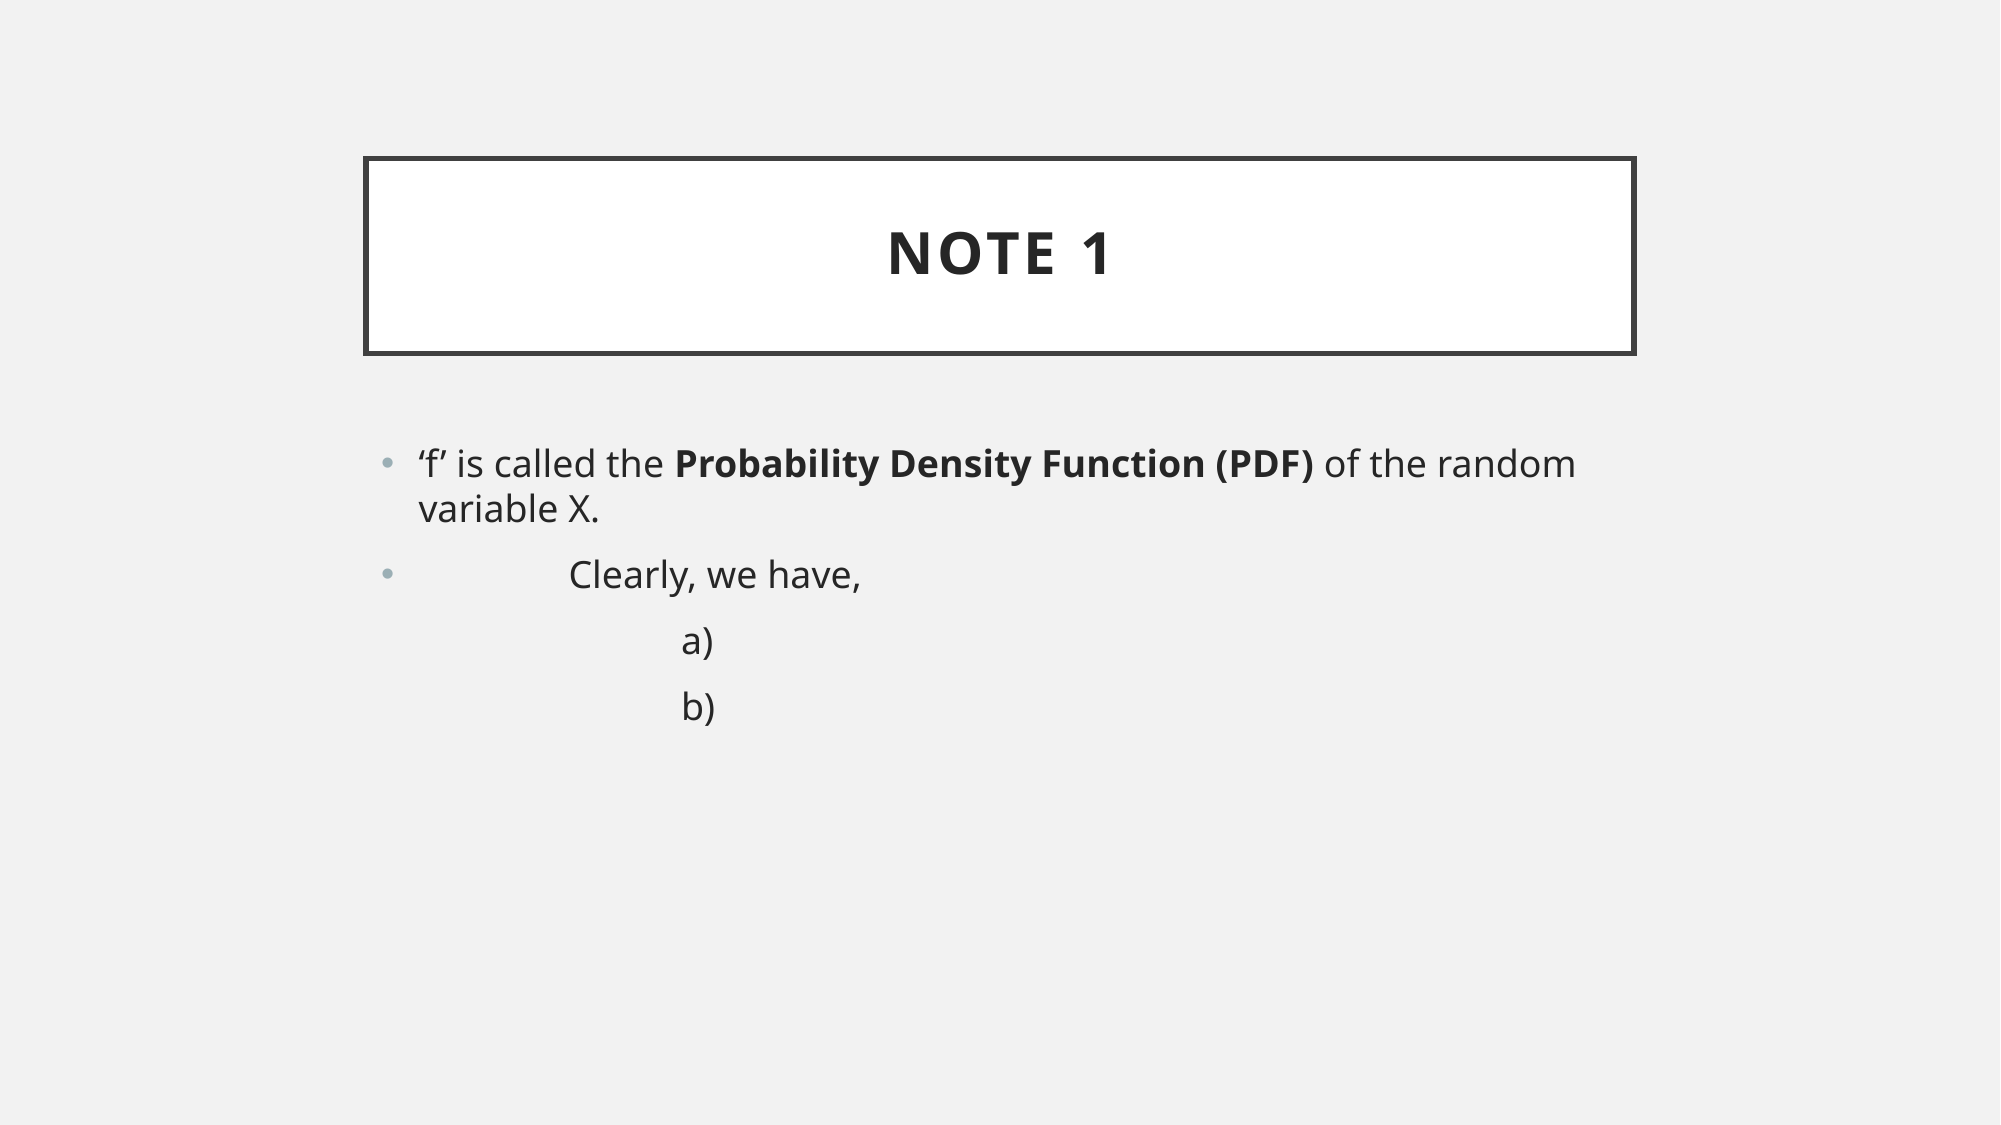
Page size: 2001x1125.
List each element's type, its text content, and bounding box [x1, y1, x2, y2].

title Note 1 [363, 156, 1637, 356]
